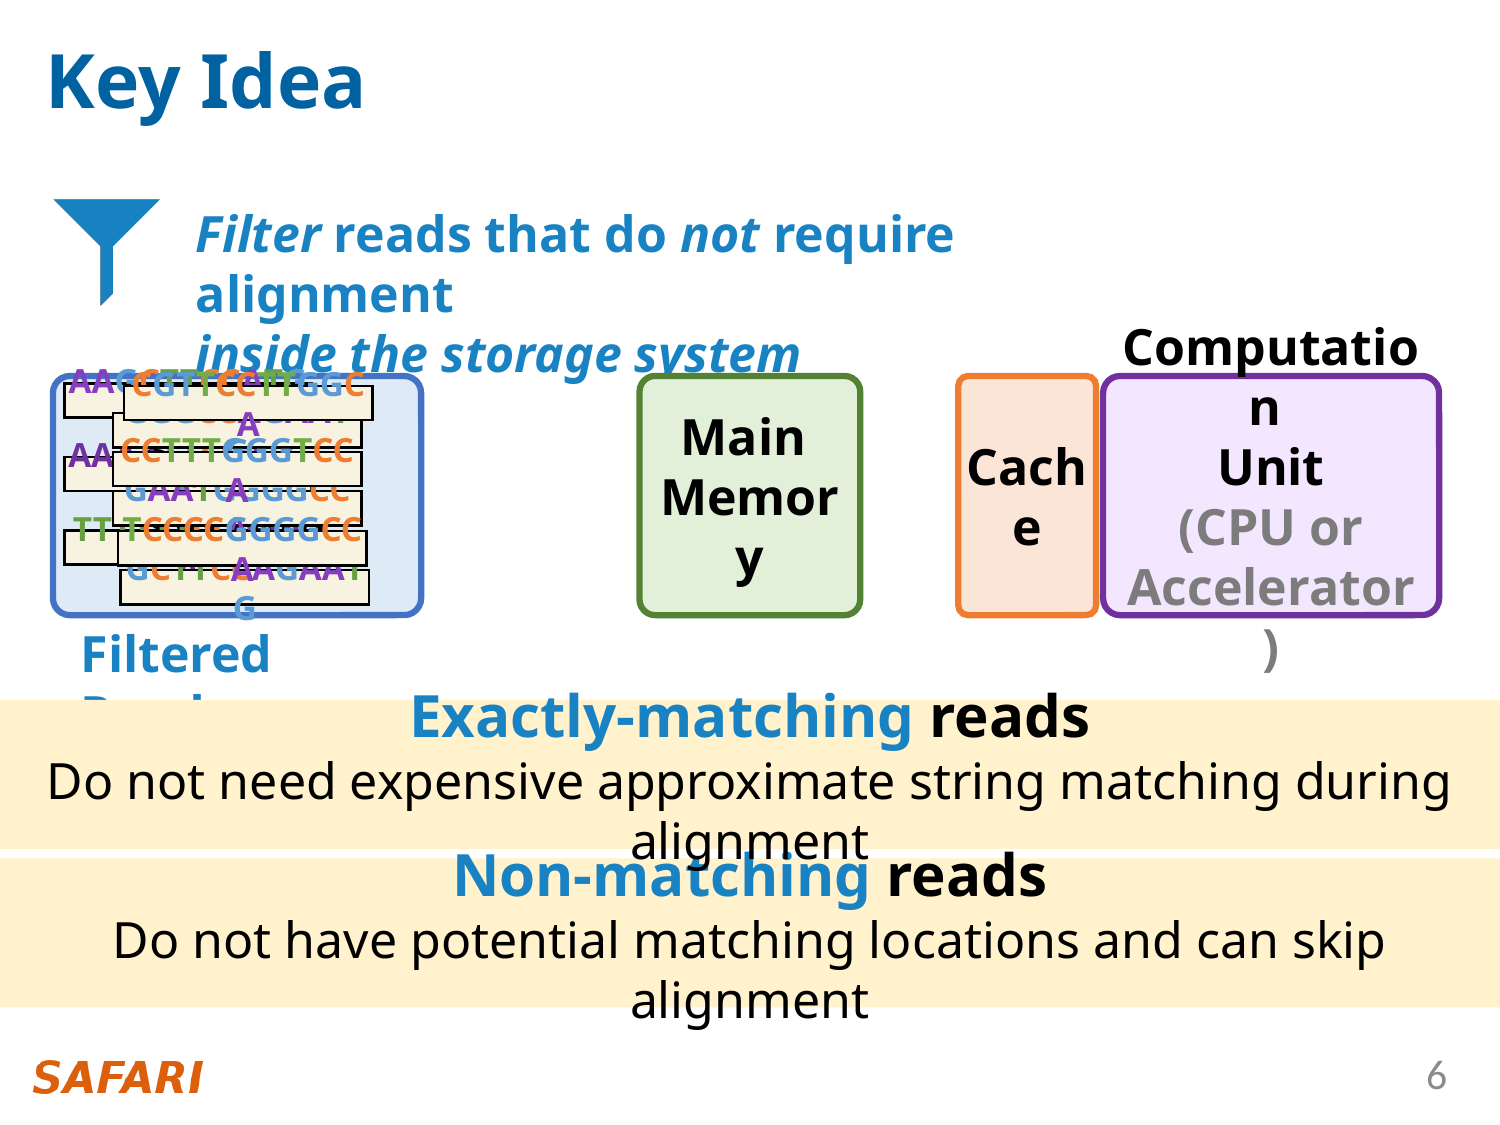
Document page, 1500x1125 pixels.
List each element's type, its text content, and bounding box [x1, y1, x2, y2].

picture [31, 177, 182, 328]
text_box AAGCTTCCATGG [63, 382, 312, 418]
text_box AAAATTCCATGG [63, 456, 312, 492]
picture [31, 1051, 209, 1104]
text_box Cache [957, 374, 1098, 617]
text_box Computation Unit (CPU or Accelerator) [1102, 374, 1441, 617]
text_box Main Memory [638, 374, 862, 617]
text_box CCTTTGGGTCCA [112, 451, 362, 487]
text_box TTTTTTCCAAAA [63, 530, 117, 566]
text_box Non-matching reads Do not have potential matching locations and can skip alignment [0, 857, 1500, 1009]
text_box Storage System [51, 374, 423, 616]
text_box GCTTCCAGAATG [120, 569, 370, 605]
title Key Idea [31, 15, 1475, 143]
text_box GGGCCAGAATG [112, 412, 362, 448]
text_box Exactly-matching reads Do not need expensive approximate string matching during alignment [0, 699, 1500, 850]
text_box GAATGGGGCCA [112, 490, 362, 526]
text_box CGTTCCTTGGCA [123, 385, 373, 421]
text_box Filter reads that do not require alignment inside the storage system [181, 195, 1097, 391]
text_box Filtered Reads [65, 615, 408, 699]
text_box TCCCCGGGGCCA [117, 530, 368, 566]
